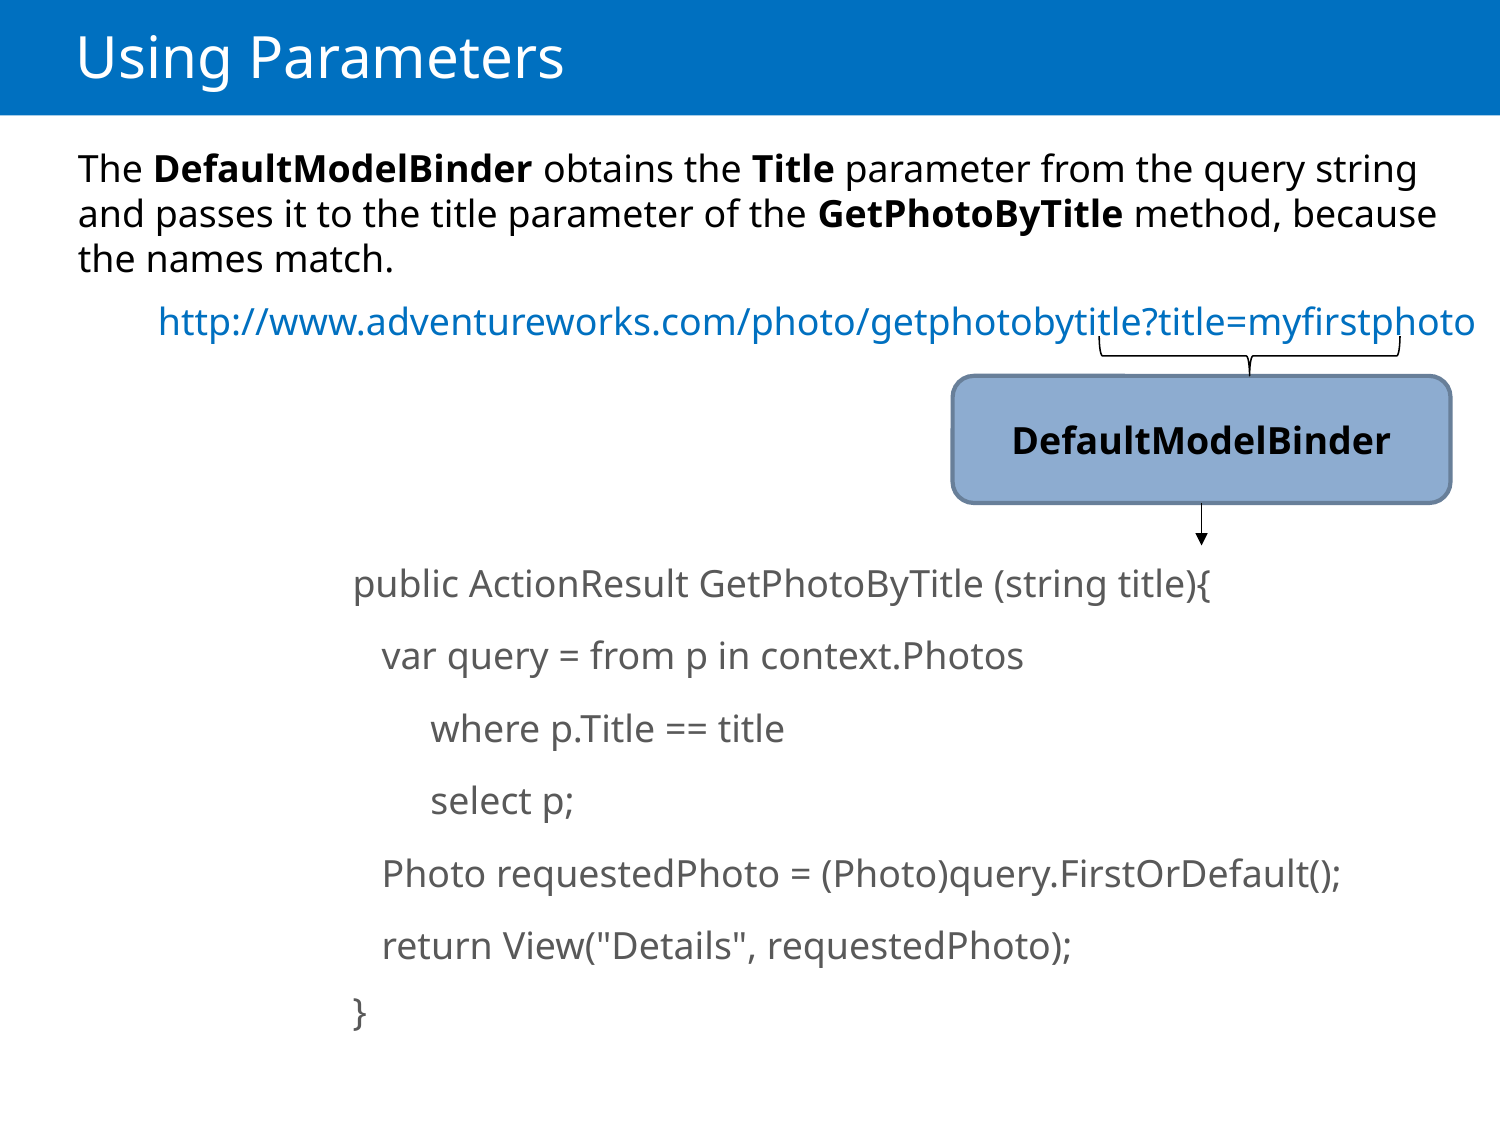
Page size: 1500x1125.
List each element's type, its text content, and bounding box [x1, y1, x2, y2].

text_box public ActionResult GetPhotoByTitle (string title){ var query = from p in context.Photos where p.Title == title select p; Photo requestedPhoto = (Photo)query.FirstOrDefault(); return View("Details", requestedPhoto); } [337, 545, 1497, 1041]
text_box [1098, 336, 1401, 377]
text_box http://www.adventureworks.com/photo/getphotobytitle?title=myfirstphoto [143, 290, 1500, 351]
title Using Parameters [75, 0, 1351, 122]
text_box DefaultModelBinder [950, 373, 1453, 506]
text_box The DefaultModelBinder obtains the Title parameter from the query string and passes it to the title parameter of the GetPhotoByTitle method, because the names match. [63, 137, 1475, 288]
